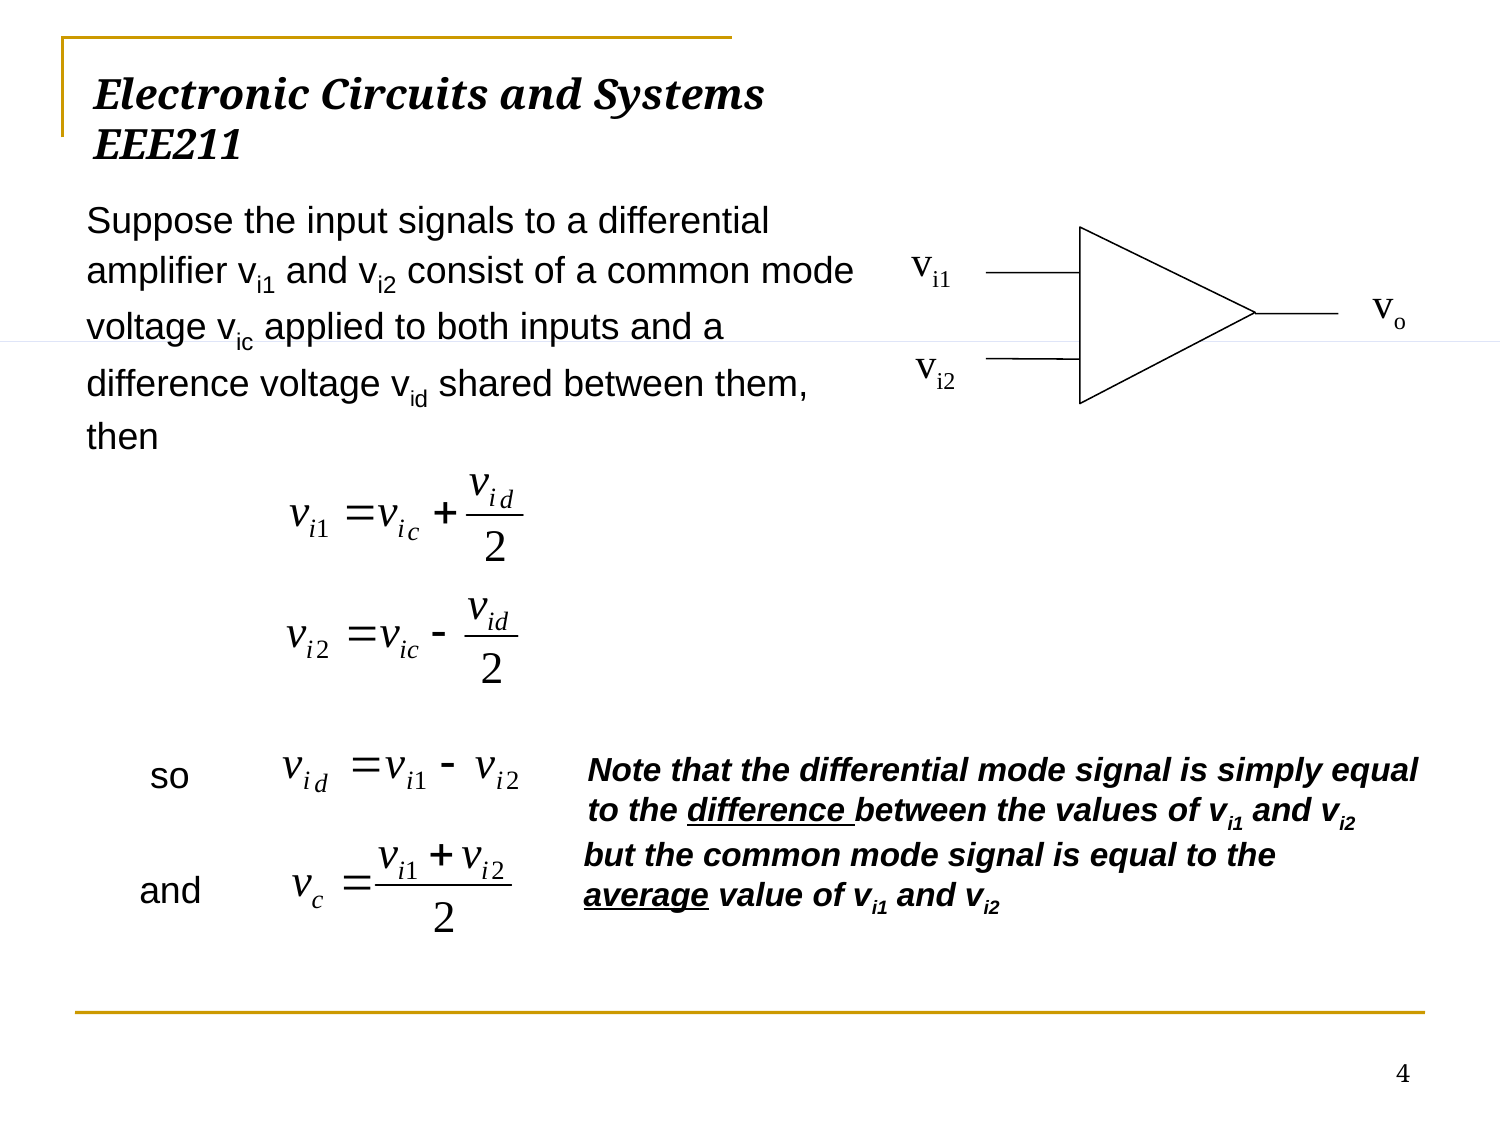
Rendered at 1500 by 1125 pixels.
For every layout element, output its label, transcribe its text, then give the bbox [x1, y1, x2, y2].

text_box and [124, 858, 241, 918]
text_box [568, 743, 1446, 924]
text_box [279, 575, 528, 694]
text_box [285, 824, 522, 943]
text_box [275, 733, 527, 802]
text_box Suppose the input signals to a differential amplifier vi1 and vi2 consist of a common mode voltage vic applied to both inputs and a difference voltage vid shared between them, then [86, 196, 865, 457]
slide_number 4 [1074, 1023, 1426, 1100]
text_box so [135, 743, 252, 804]
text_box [911, 226, 1442, 404]
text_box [282, 450, 535, 572]
text_box Electronic Circuits and Systems EEE211 [78, 60, 1418, 152]
